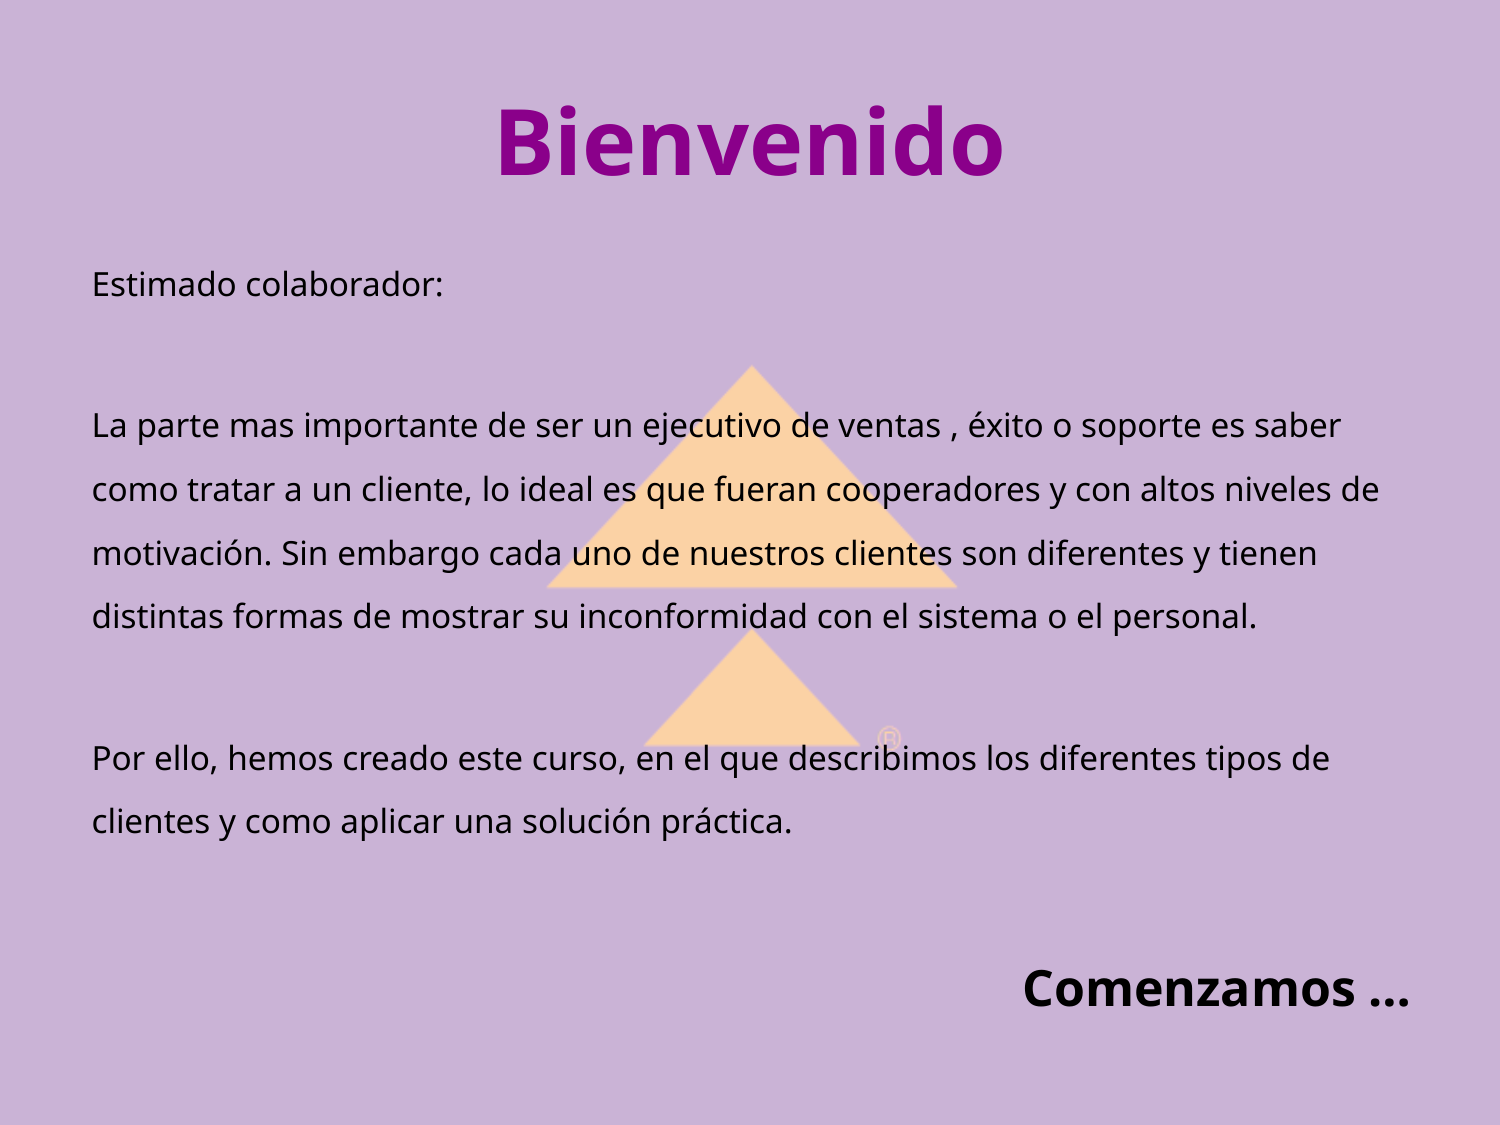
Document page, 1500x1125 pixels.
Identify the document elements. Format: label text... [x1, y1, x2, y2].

title Bienvenido [75, 45, 1425, 233]
list Estimado colaborador: La parte mas importante de ser un ejecutivo de ventas , éxito o soporte es saber como tratar a un cliente, lo ideal es que fueran cooperadores y con altos niveles de motivación. Sin embargo cada uno de nuestros clientes son diferentes y tienen distintas formas de mostrar su inconformidad con el sistema o el personal. Por ello, hemos creado este curso, en el que describimos los diferentes tipos de clientes y como aplicar una solución práctica. Comenzamos … [76, 231, 1427, 1040]
